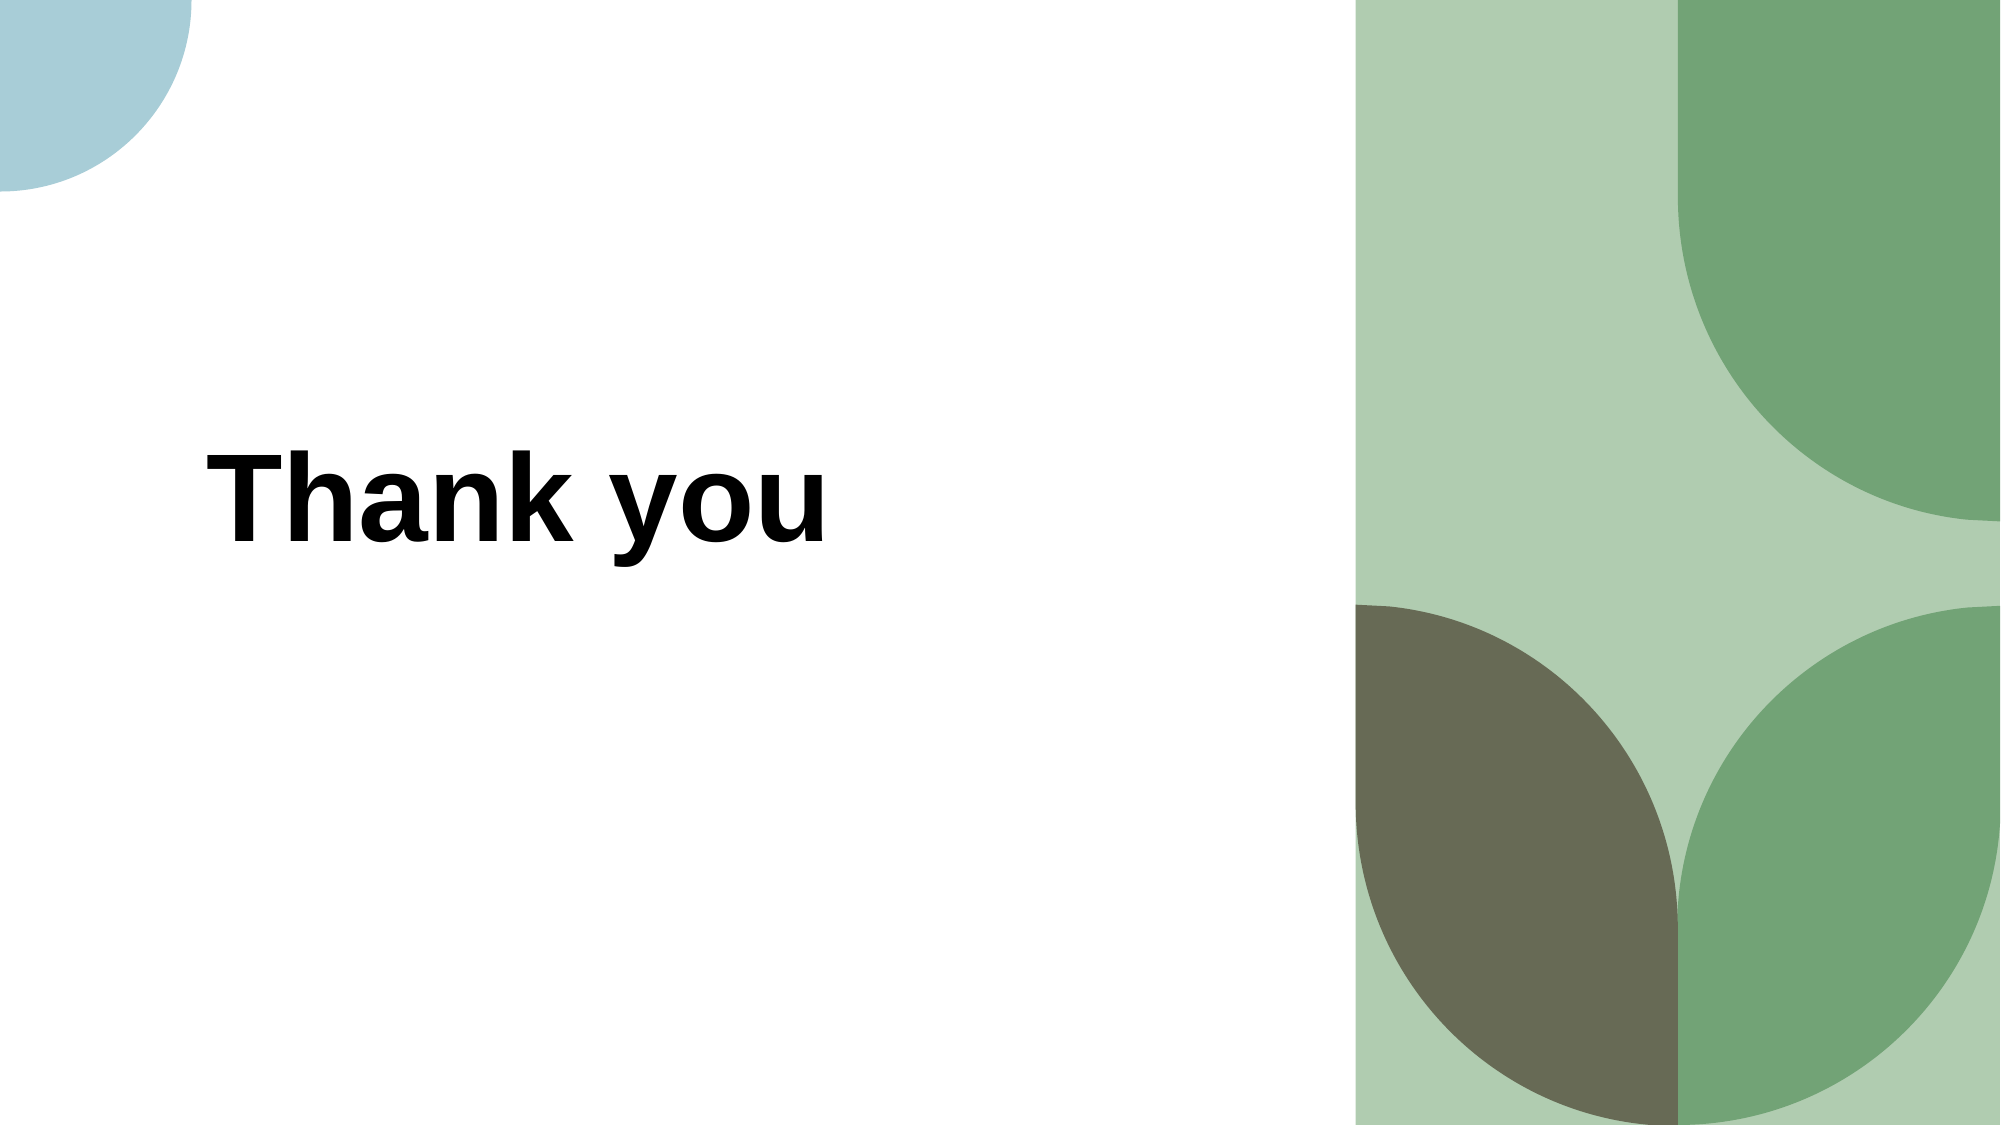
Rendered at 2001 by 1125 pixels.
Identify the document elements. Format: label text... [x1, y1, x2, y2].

title Thank you [191, 184, 1212, 576]
